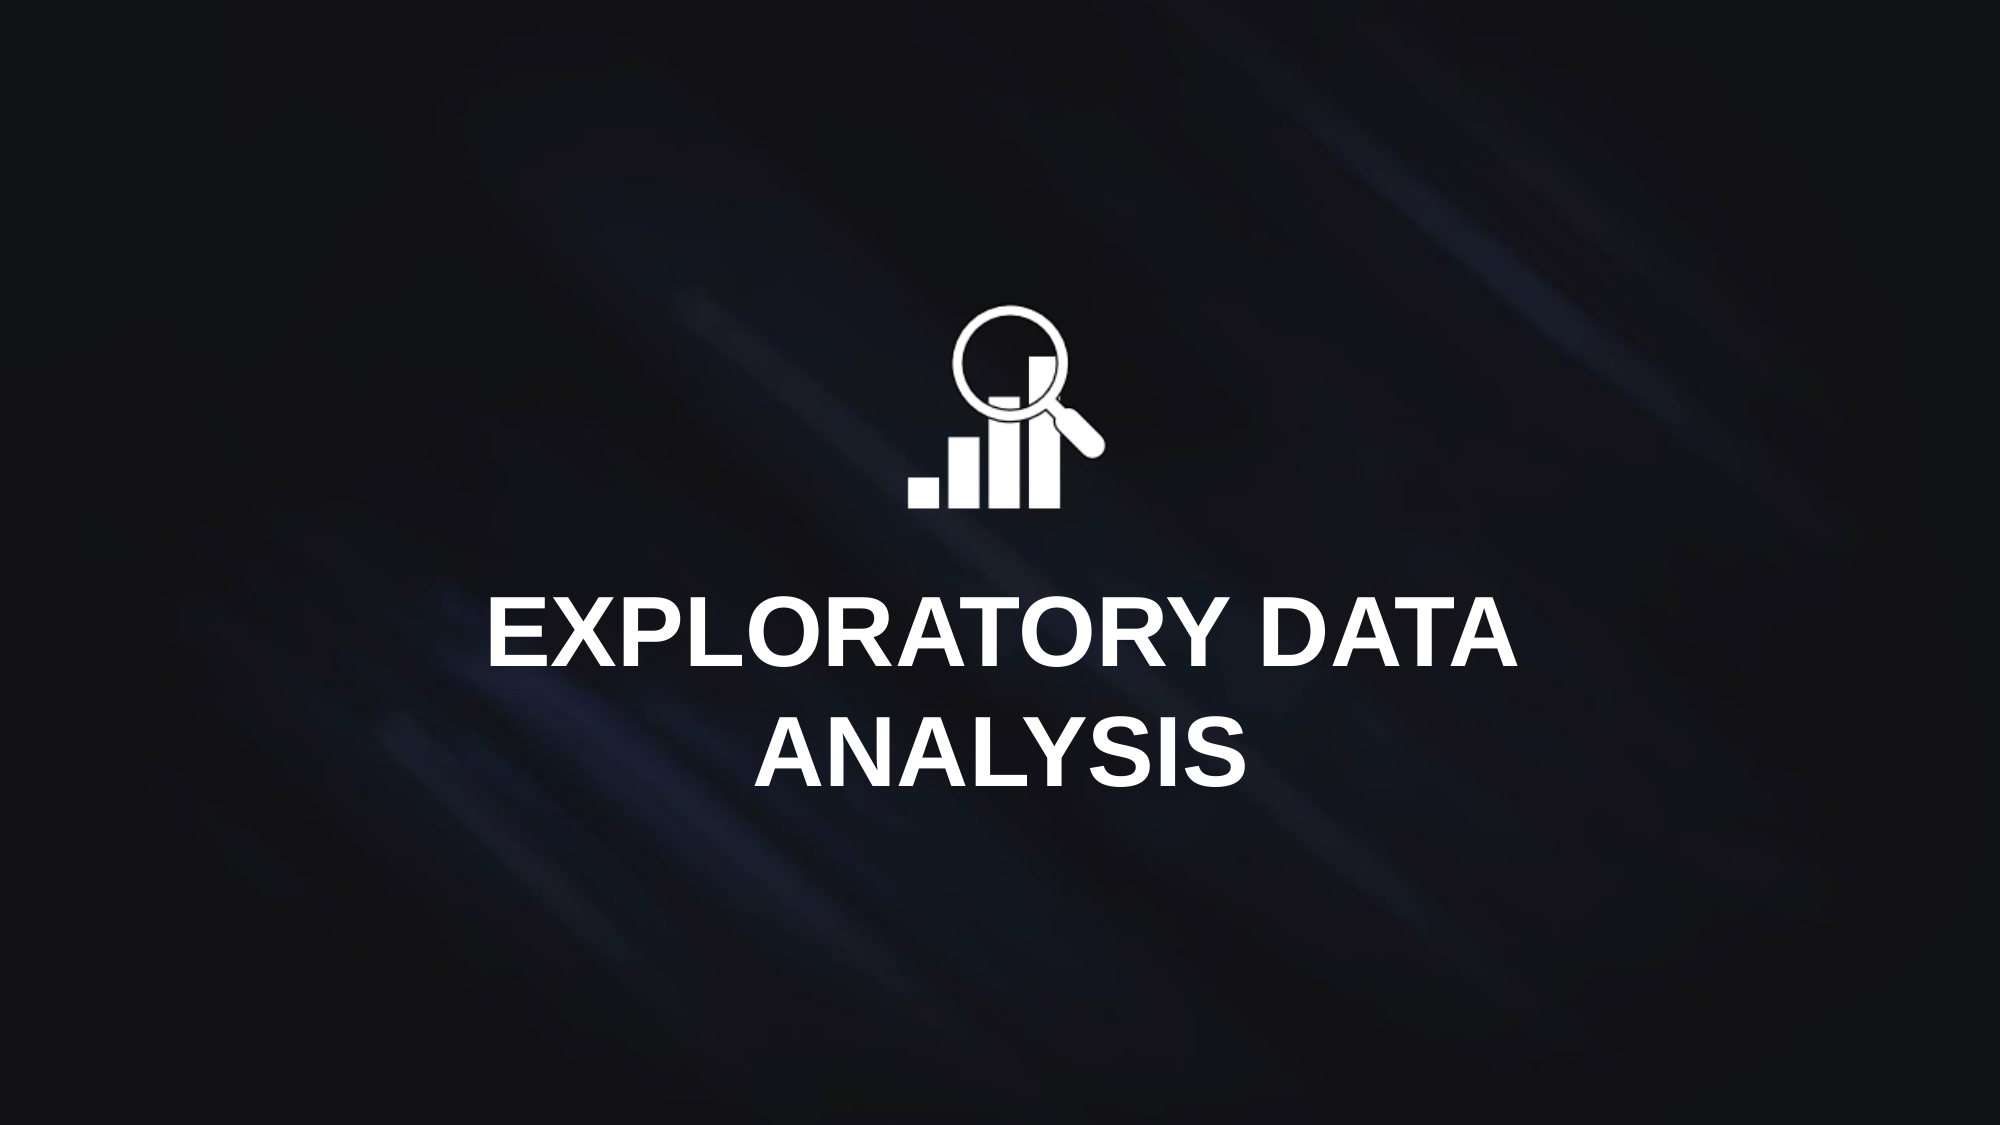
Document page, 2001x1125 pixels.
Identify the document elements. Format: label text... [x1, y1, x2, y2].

title EXPLORATORY DATA ANALYSIS [368, 564, 1632, 807]
picture [0, 0, 2000, 1125]
